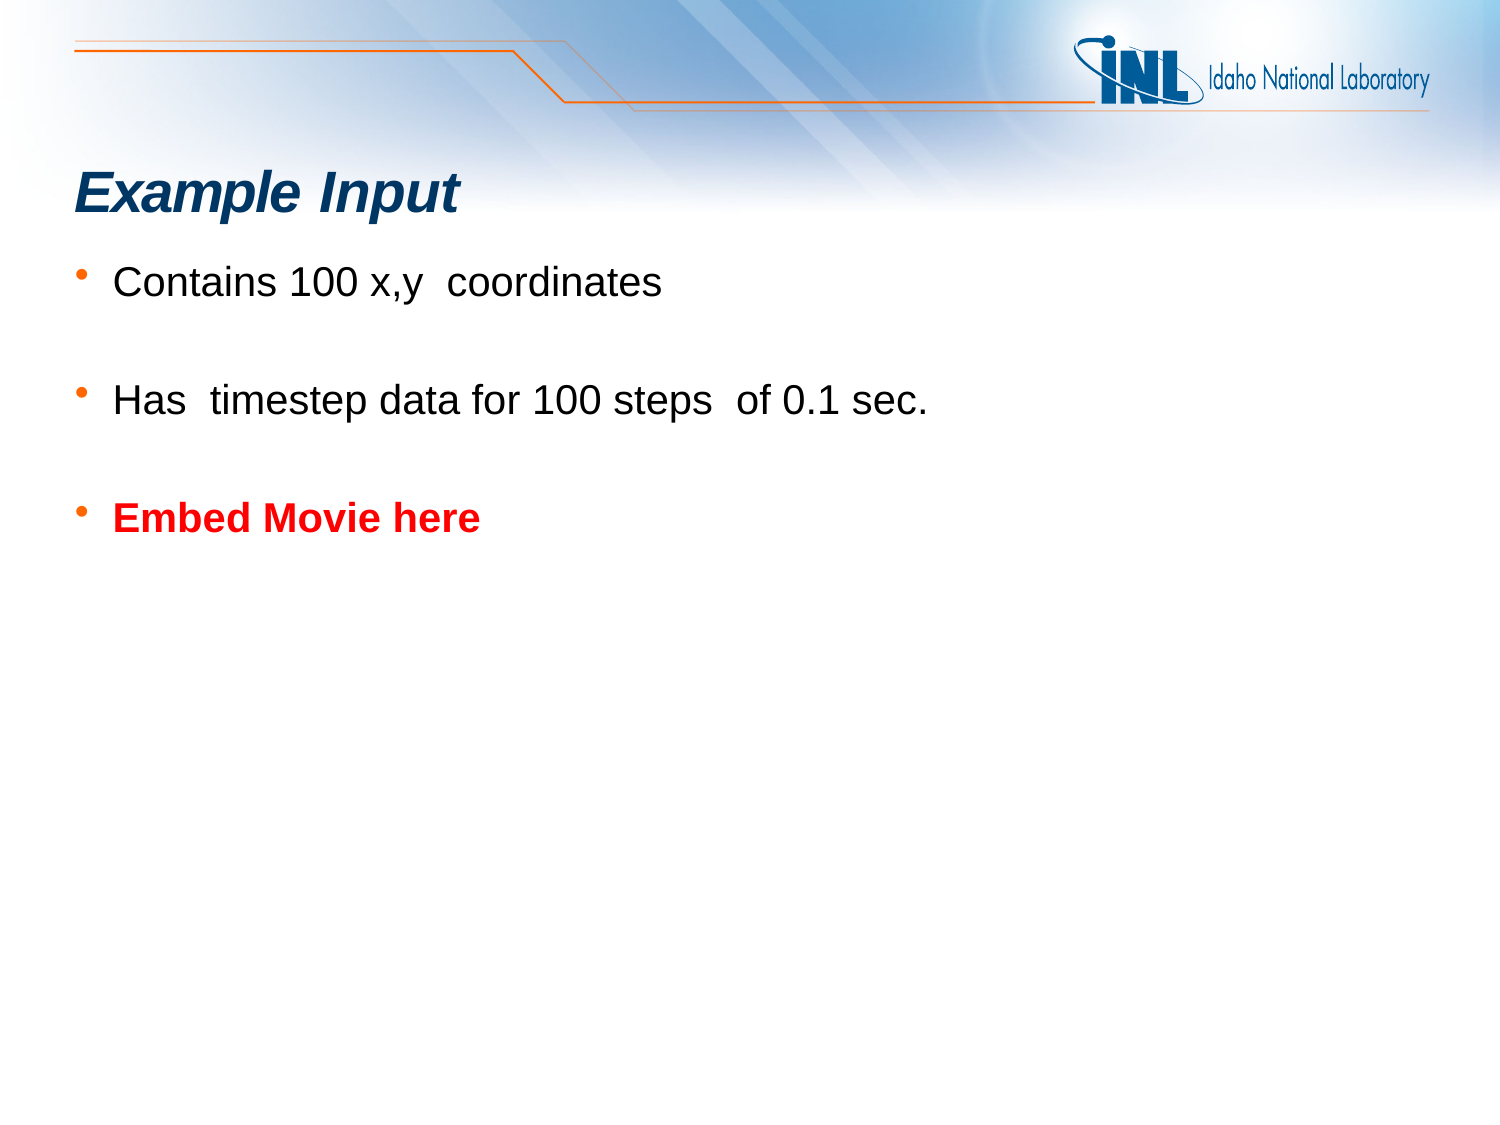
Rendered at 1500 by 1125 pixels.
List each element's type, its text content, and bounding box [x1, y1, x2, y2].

list Contains 100 x,y coordinates Has timestep data for 100 steps of 0.1 sec. Embed Movie here [74, 261, 1426, 1005]
picture [0, 0, 1500, 1125]
title Example Input [74, 164, 1426, 227]
